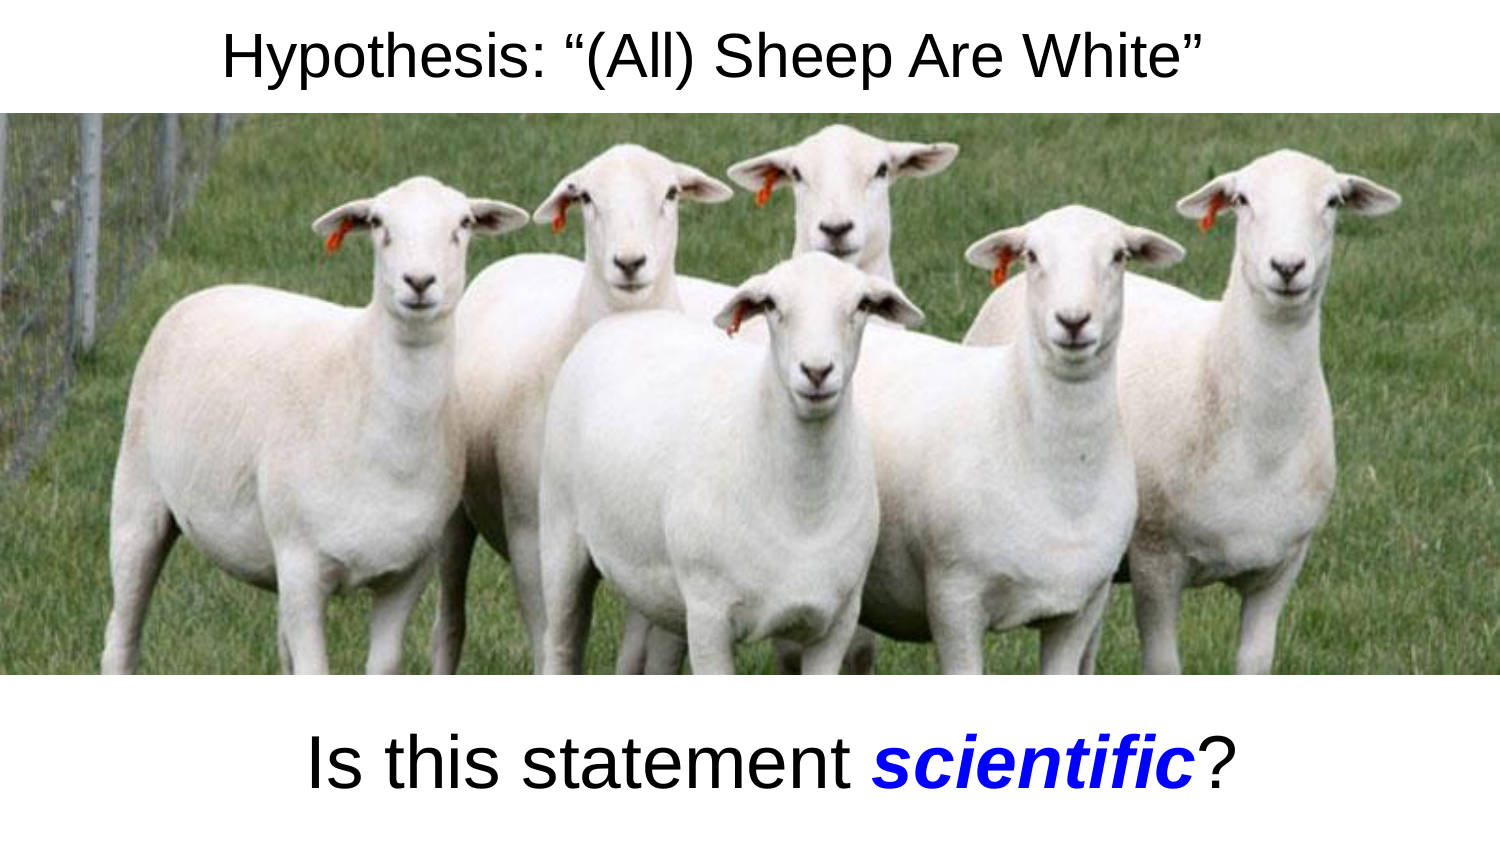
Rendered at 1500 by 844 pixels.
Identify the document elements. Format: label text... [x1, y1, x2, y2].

picture [0, 113, 1500, 675]
text_box Is this statement scientific? [0, 698, 1500, 839]
title Hypothesis: “(All) Sheep Are White” [51, 0, 1449, 112]
